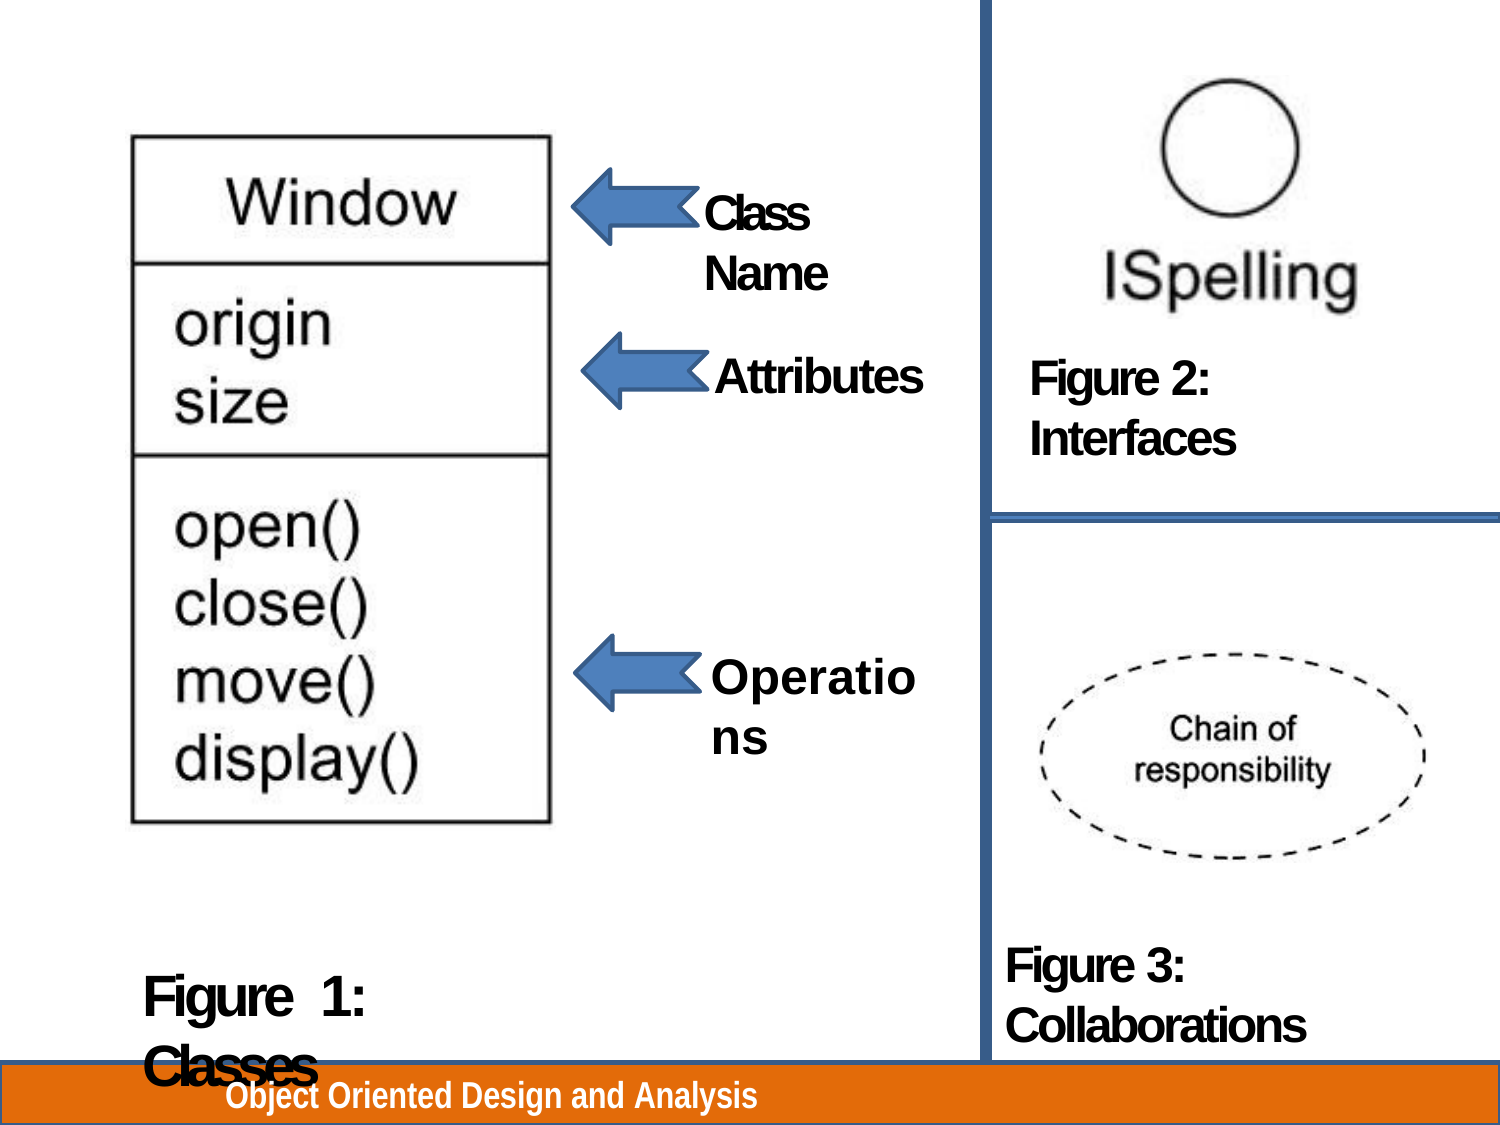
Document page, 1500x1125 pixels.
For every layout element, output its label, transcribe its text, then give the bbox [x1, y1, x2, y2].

text_box [575, 635, 701, 711]
text_box [582, 333, 708, 409]
text_box [572, 169, 698, 245]
text_box [1037, 649, 1429, 863]
title Class Name [556, 178, 944, 369]
text_box Figure 2: Interfaces [1027, 343, 1428, 466]
text_box Figure 1: Classes [140, 955, 552, 1098]
text_box [125, 129, 557, 832]
text_box Operations [708, 642, 944, 765]
footer Object Oriented Design and Analysis [222, 1071, 766, 1125]
text_box Figure 3: Collaborations [1002, 930, 1499, 1053]
text_box [987, 513, 1500, 522]
text_box [1100, 75, 1363, 319]
text_box Attributes [711, 341, 926, 404]
